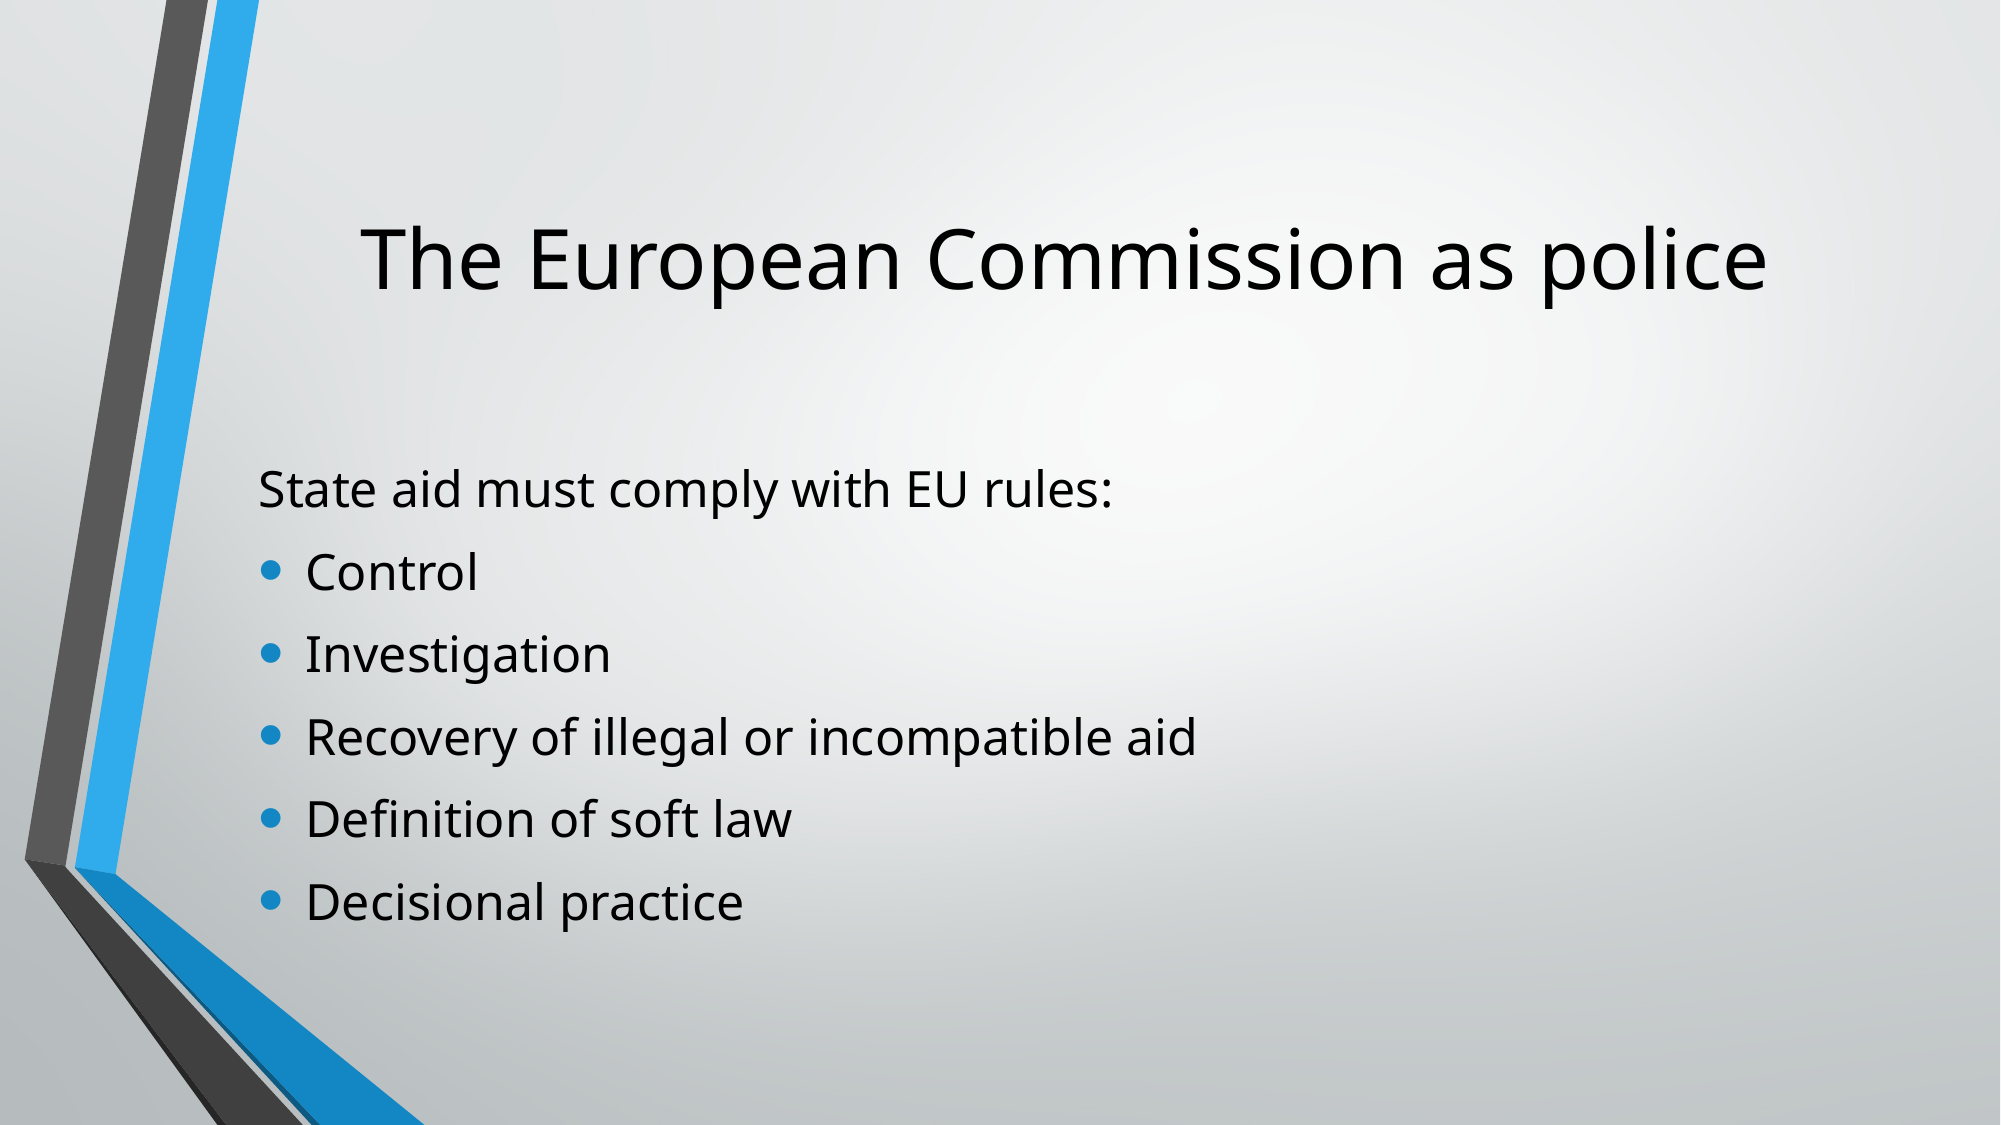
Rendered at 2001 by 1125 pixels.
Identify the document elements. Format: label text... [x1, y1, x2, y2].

list State aid must comply with EU rules: Control Investigation Recovery of illegal or incompatible aid Definition of soft law Decisional practice [243, 437, 1887, 950]
title The European Commission as police [243, 112, 1887, 400]
